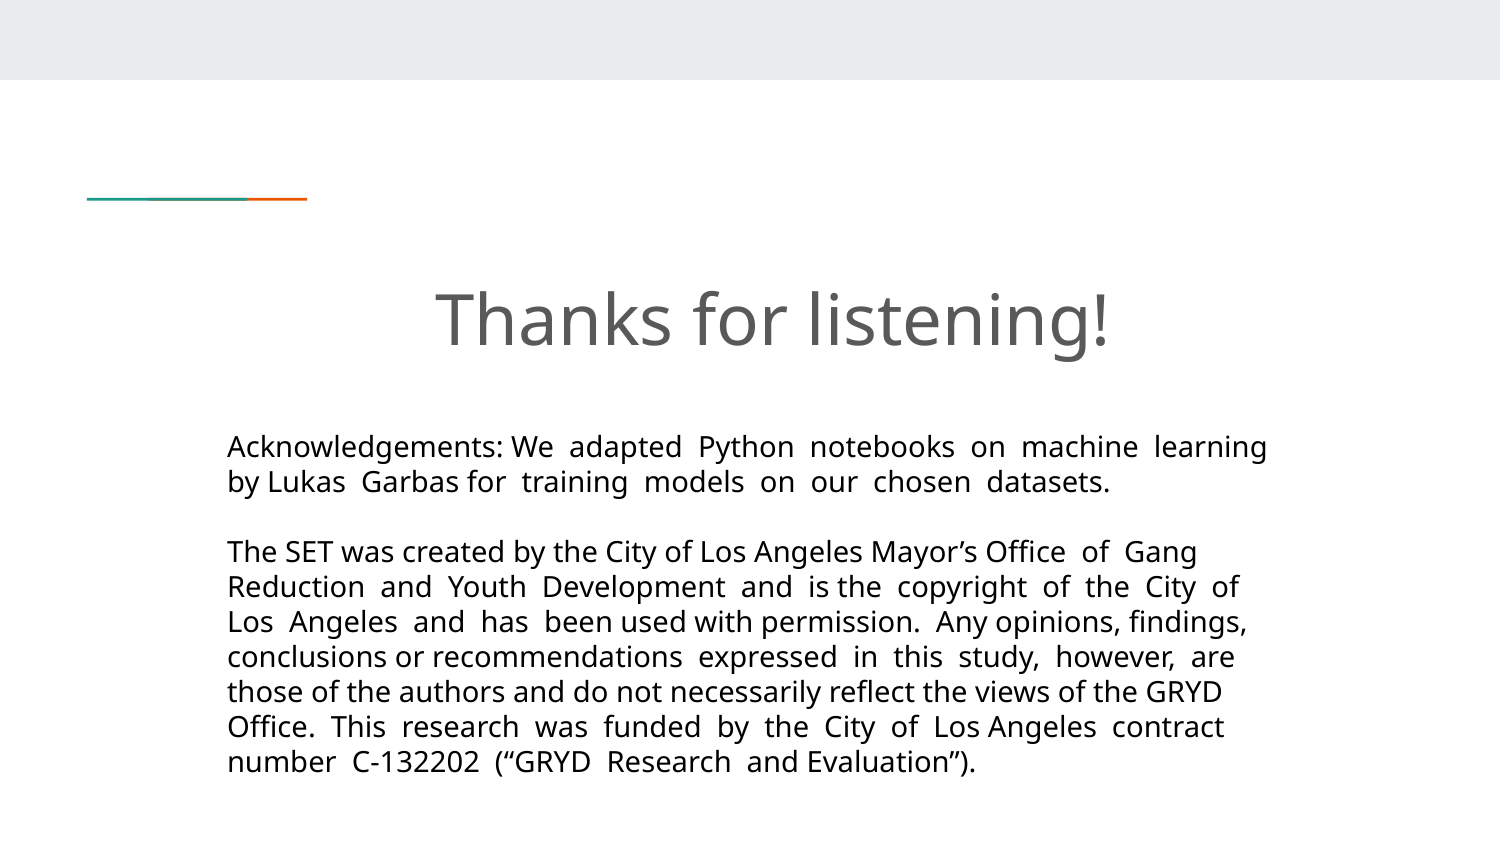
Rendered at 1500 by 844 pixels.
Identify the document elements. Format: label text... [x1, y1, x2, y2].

list Thanks for listening! [142, 247, 1405, 557]
text_box Acknowledgements: We adapted Python notebooks on machine learning by Lukas Garbas for training models on our chosen datasets. The SET was created by the City of Los Angeles Mayor’s Office of Gang Reduction and Youth Development and is the copyright of the City of Los Angeles and has been used with permission. Any opinions, findings, conclusions or recommendations expressed in this study, however, are those of the authors and do not necessarily reflect the views of the GRYD Office. This research was funded by the City of Los Angeles contract number C-132202 (“GRYD Research and Evaluation”). [212, 413, 1305, 775]
text_box [241, 197, 1357, 328]
